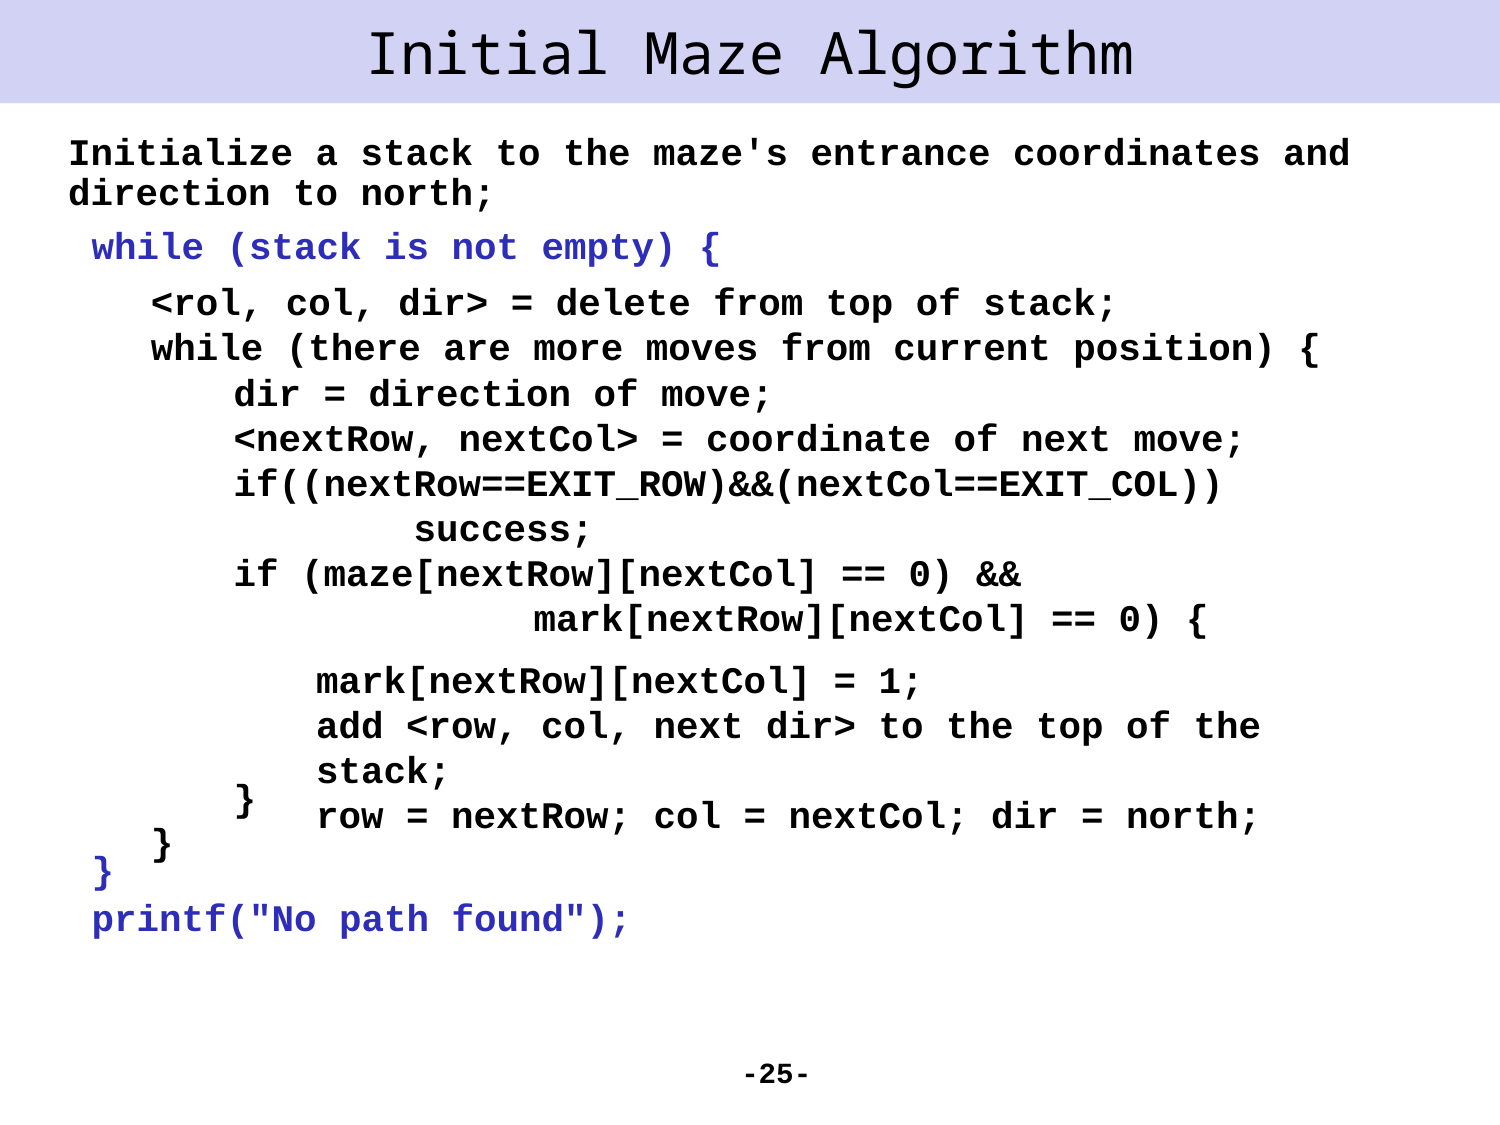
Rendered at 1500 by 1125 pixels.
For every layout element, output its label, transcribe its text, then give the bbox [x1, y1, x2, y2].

text_box dir = direction of move; <nextRow, nextCol> = coordinate of next move; if((nextRow==EXIT_ROW)&&(nextCol==EXIT_COL)) success; if (maze[nextRow][nextCol] == 0) && mark[nextRow][nextCol] == 0) { } [218, 361, 1448, 827]
title Initial Maze Algorithm [0, 0, 1500, 104]
list while (stack is not empty) { } printf("No path found"); [76, 219, 1427, 990]
slide_number -25- [513, 1046, 827, 1094]
text_box mark[nextRow][nextCol] = 1; add <row, col, next dir> to the top of the stack; row = nextRow; col = nextCol; dir = north; [301, 648, 1427, 844]
text_box Initialize a stack to the maze's entrance coordinates and direction to north; [53, 125, 1389, 266]
text_box <rol, col, dir> = delete from top of stack; while (there are more moves from current position) { } [136, 270, 1400, 916]
